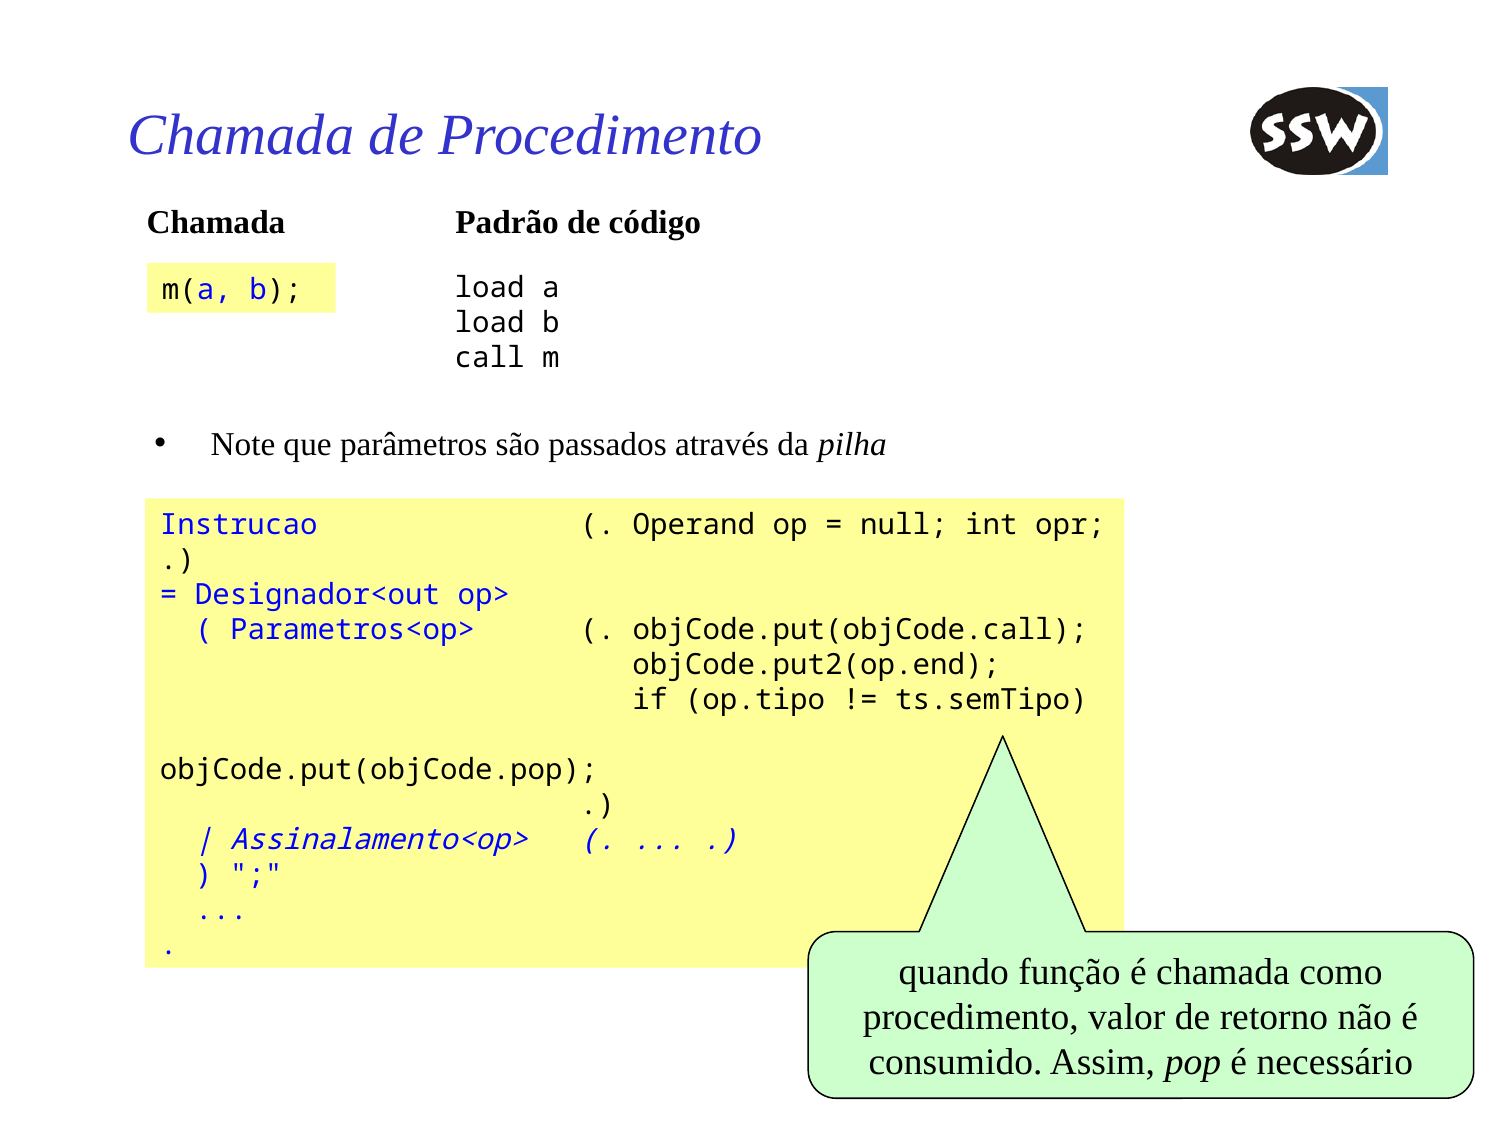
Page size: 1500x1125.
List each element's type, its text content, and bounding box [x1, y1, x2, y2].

text_box m(a, b); [147, 262, 336, 313]
text_box load a load b call m [439, 260, 602, 381]
picture [1250, 87, 1388, 175]
text_box quando função é chamada como procedimento, valor de retorno não é consumido. Assim, pop é necessário [808, 735, 1474, 1099]
text_box Chamada [131, 192, 411, 248]
title Chamada de Procedimento [112, 74, 1238, 188]
text_box Padrão de código [440, 192, 1047, 248]
text_box Note que parâmetros são passados através da pilha [139, 414, 1289, 470]
text_box Instrucao (. Operand op = null; int opr; .) = Designador<out op> ( Parametros<op> (. objCode.put(objCode.call); objCode.put2(op.end); if (op.tipo != ts.semTipo) objCode.put(objCode.pop); .) | Assinalamento<op> (. ... .) ) ";" ... . [145, 498, 1125, 968]
